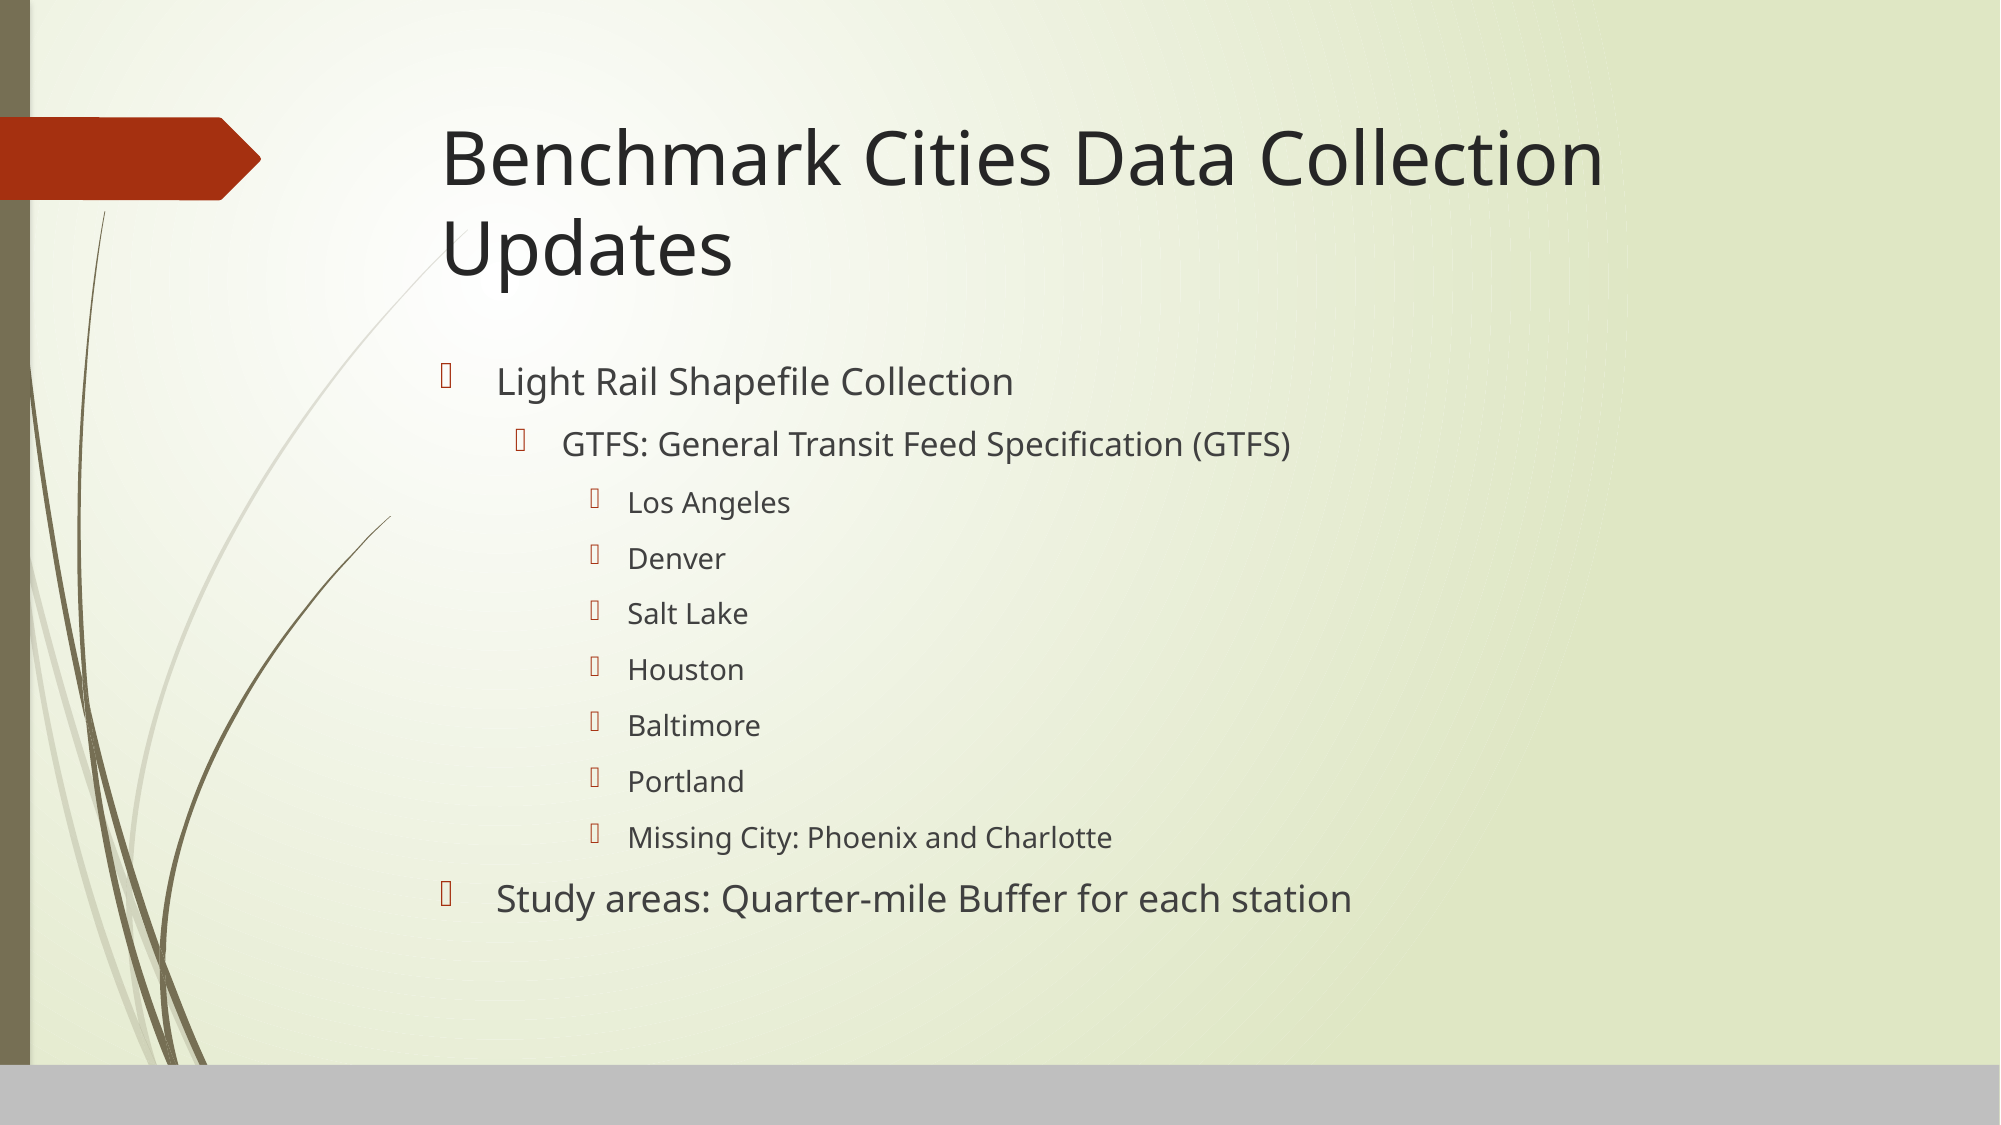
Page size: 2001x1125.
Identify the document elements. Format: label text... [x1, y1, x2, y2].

title Benchmark Cities Data Collection Updates [425, 102, 1888, 313]
list Light Rail Shapefile Collection GTFS: General Transit Feed Specification (GTFS) Los Angeles Denver Salt Lake Houston Baltimore Portland Missing City: Phoenix and Charlotte Study areas: Quarter-mile Buffer for each station [424, 350, 1888, 970]
